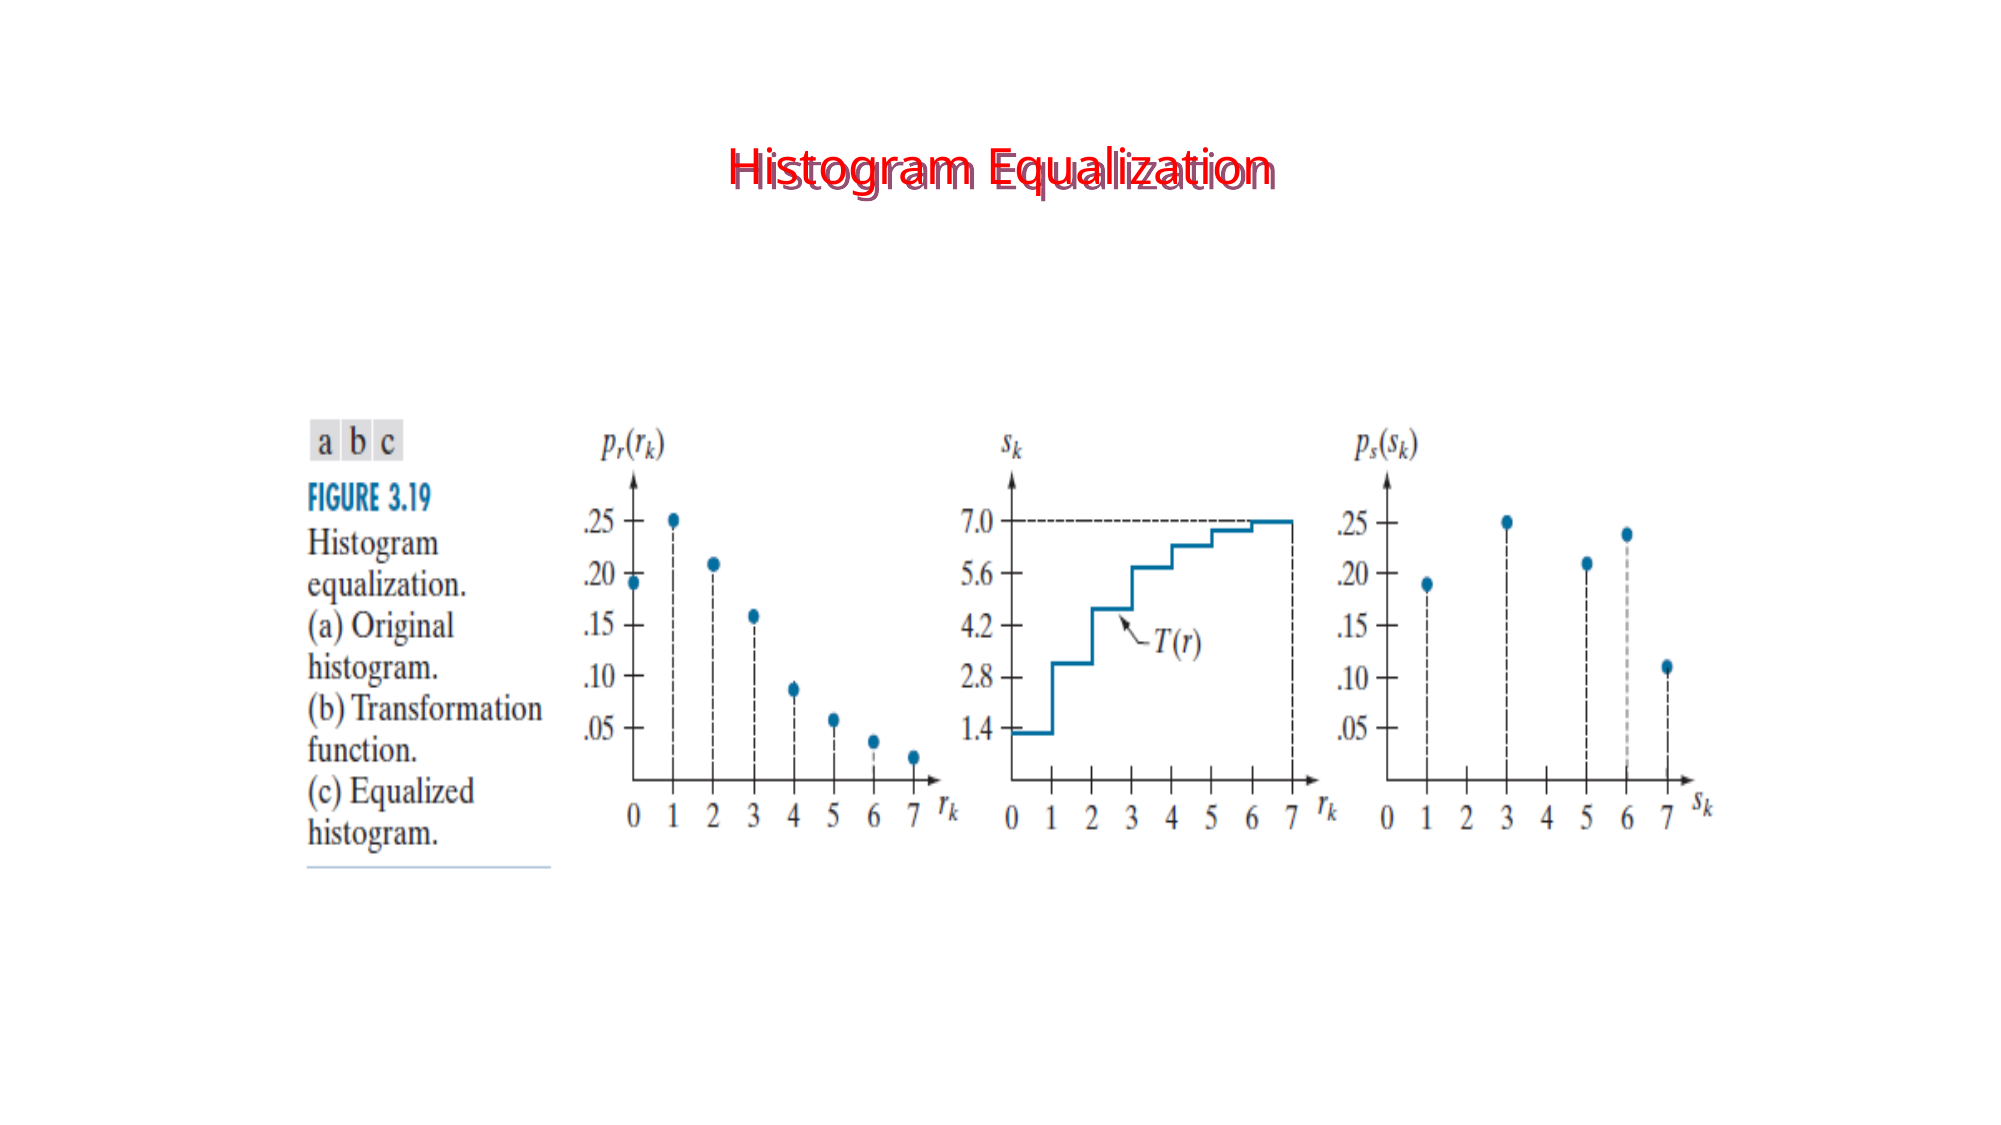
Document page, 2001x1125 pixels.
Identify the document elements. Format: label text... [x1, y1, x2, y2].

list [249, 348, 1750, 975]
title Histogram Equalization [692, 67, 1308, 271]
